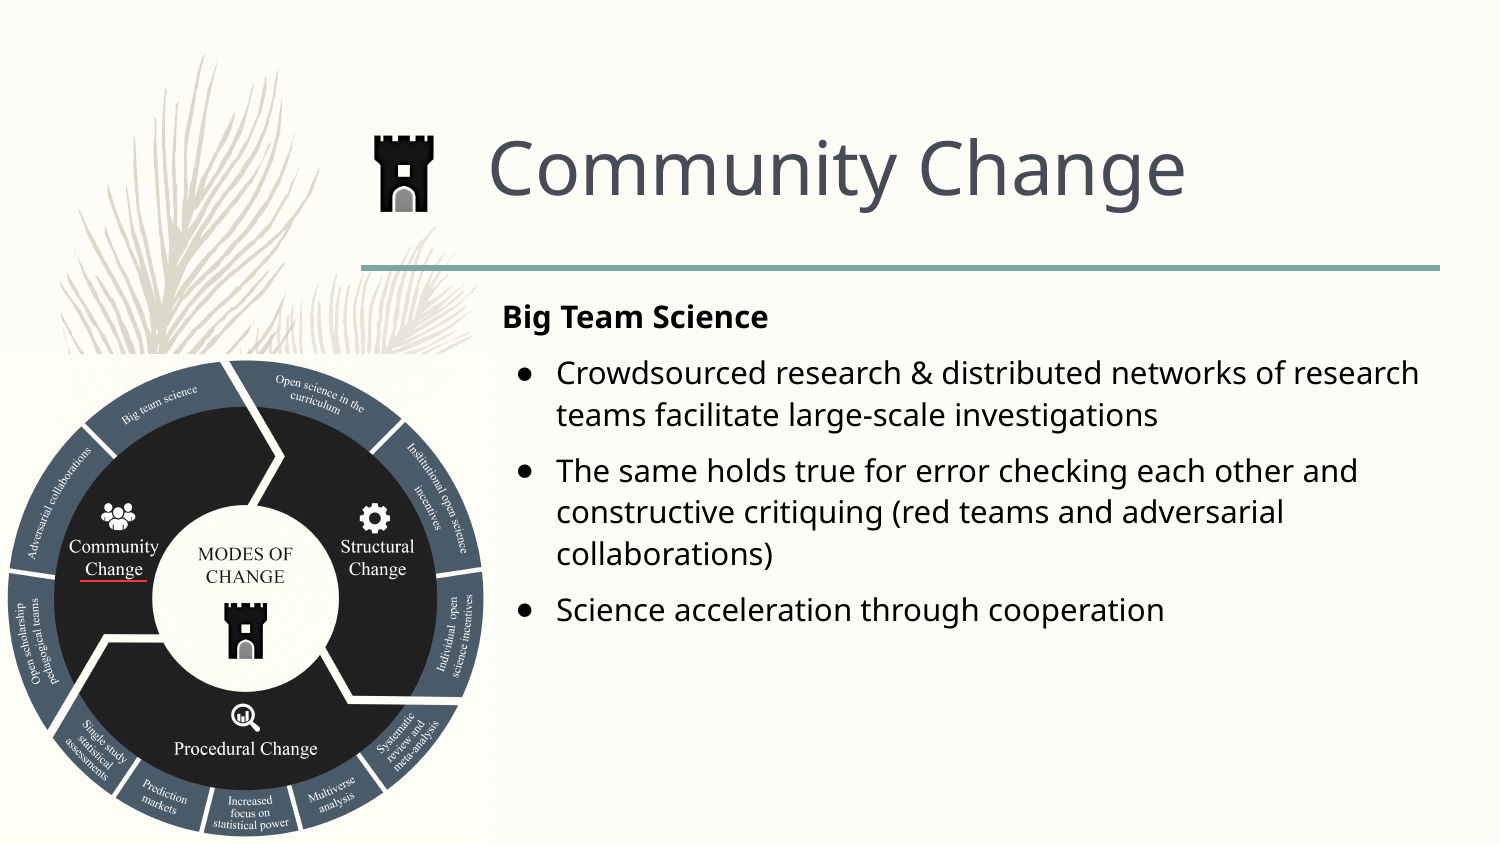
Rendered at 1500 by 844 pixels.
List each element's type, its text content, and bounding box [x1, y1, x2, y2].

picture [361, 128, 447, 214]
picture [0, 354, 491, 844]
list Big Team Science Crowdsourced research & distributed networks of research teams facilitate large-scale investigations The same holds true for error checking each other and constructive critiquing (red teams and adversarial collaborations) Science acceleration through cooperation [490, 287, 1484, 779]
title Community Change [476, 118, 1440, 262]
